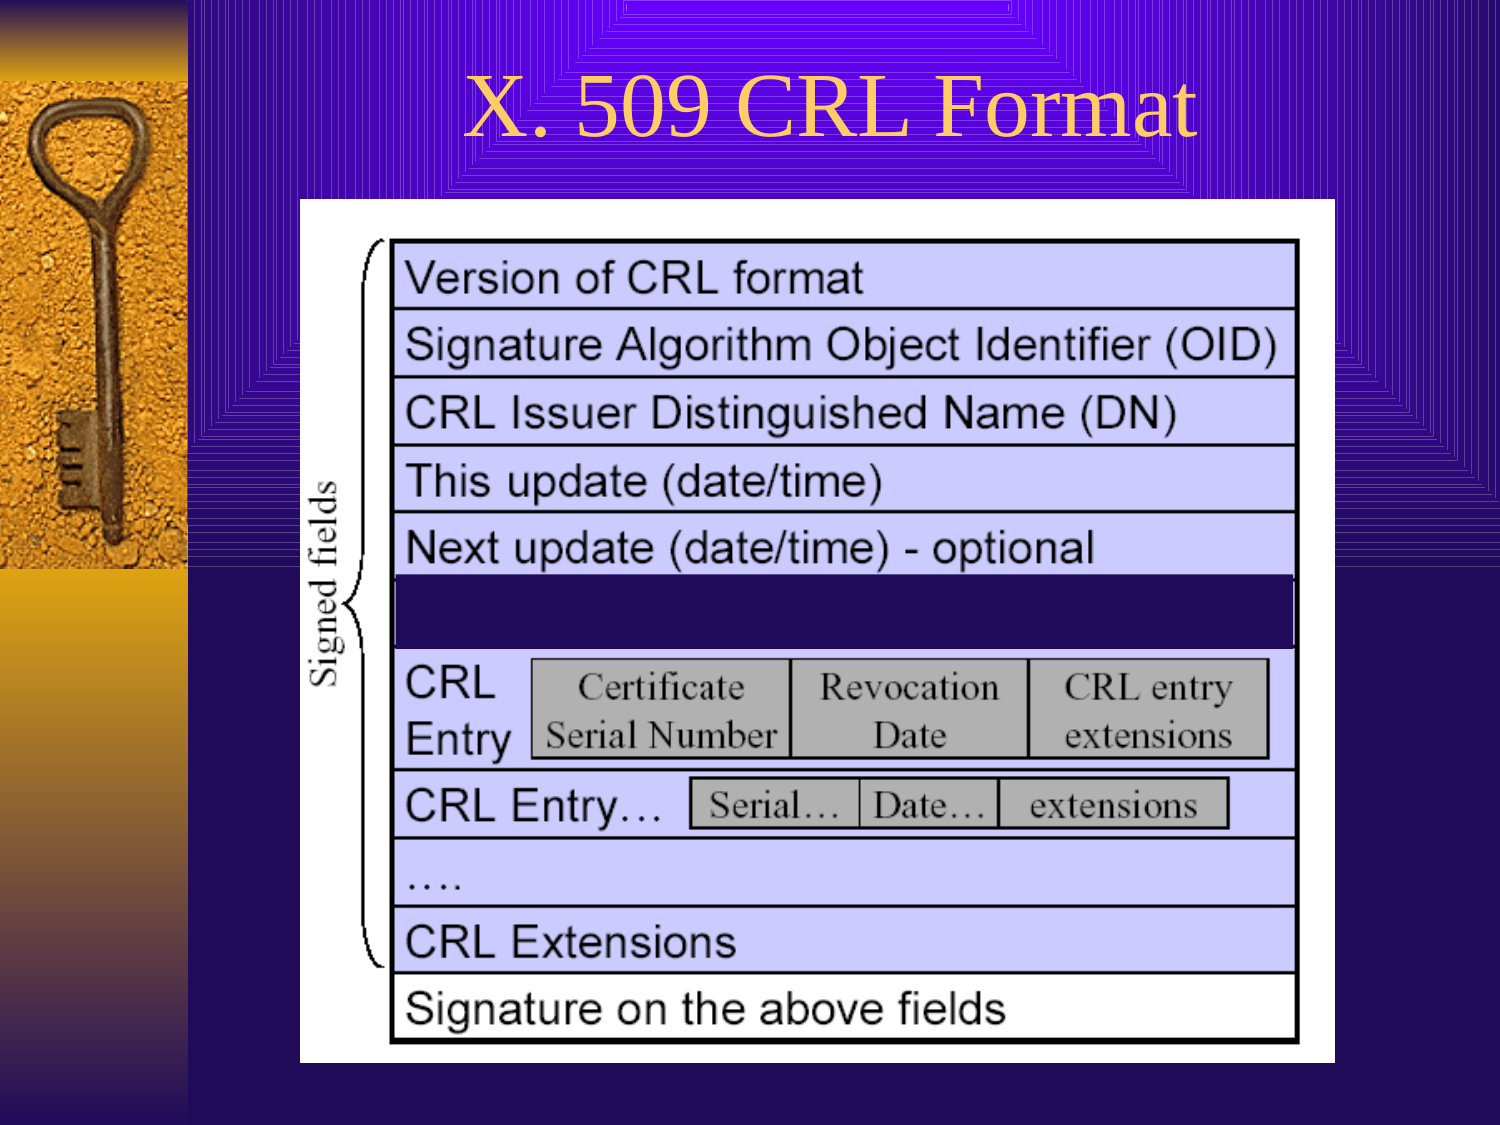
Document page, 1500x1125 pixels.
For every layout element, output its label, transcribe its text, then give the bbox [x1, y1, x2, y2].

text_box X. 509 CRL Format [162, 0, 1500, 200]
picture [0, 81, 188, 569]
picture [299, 199, 1335, 1064]
